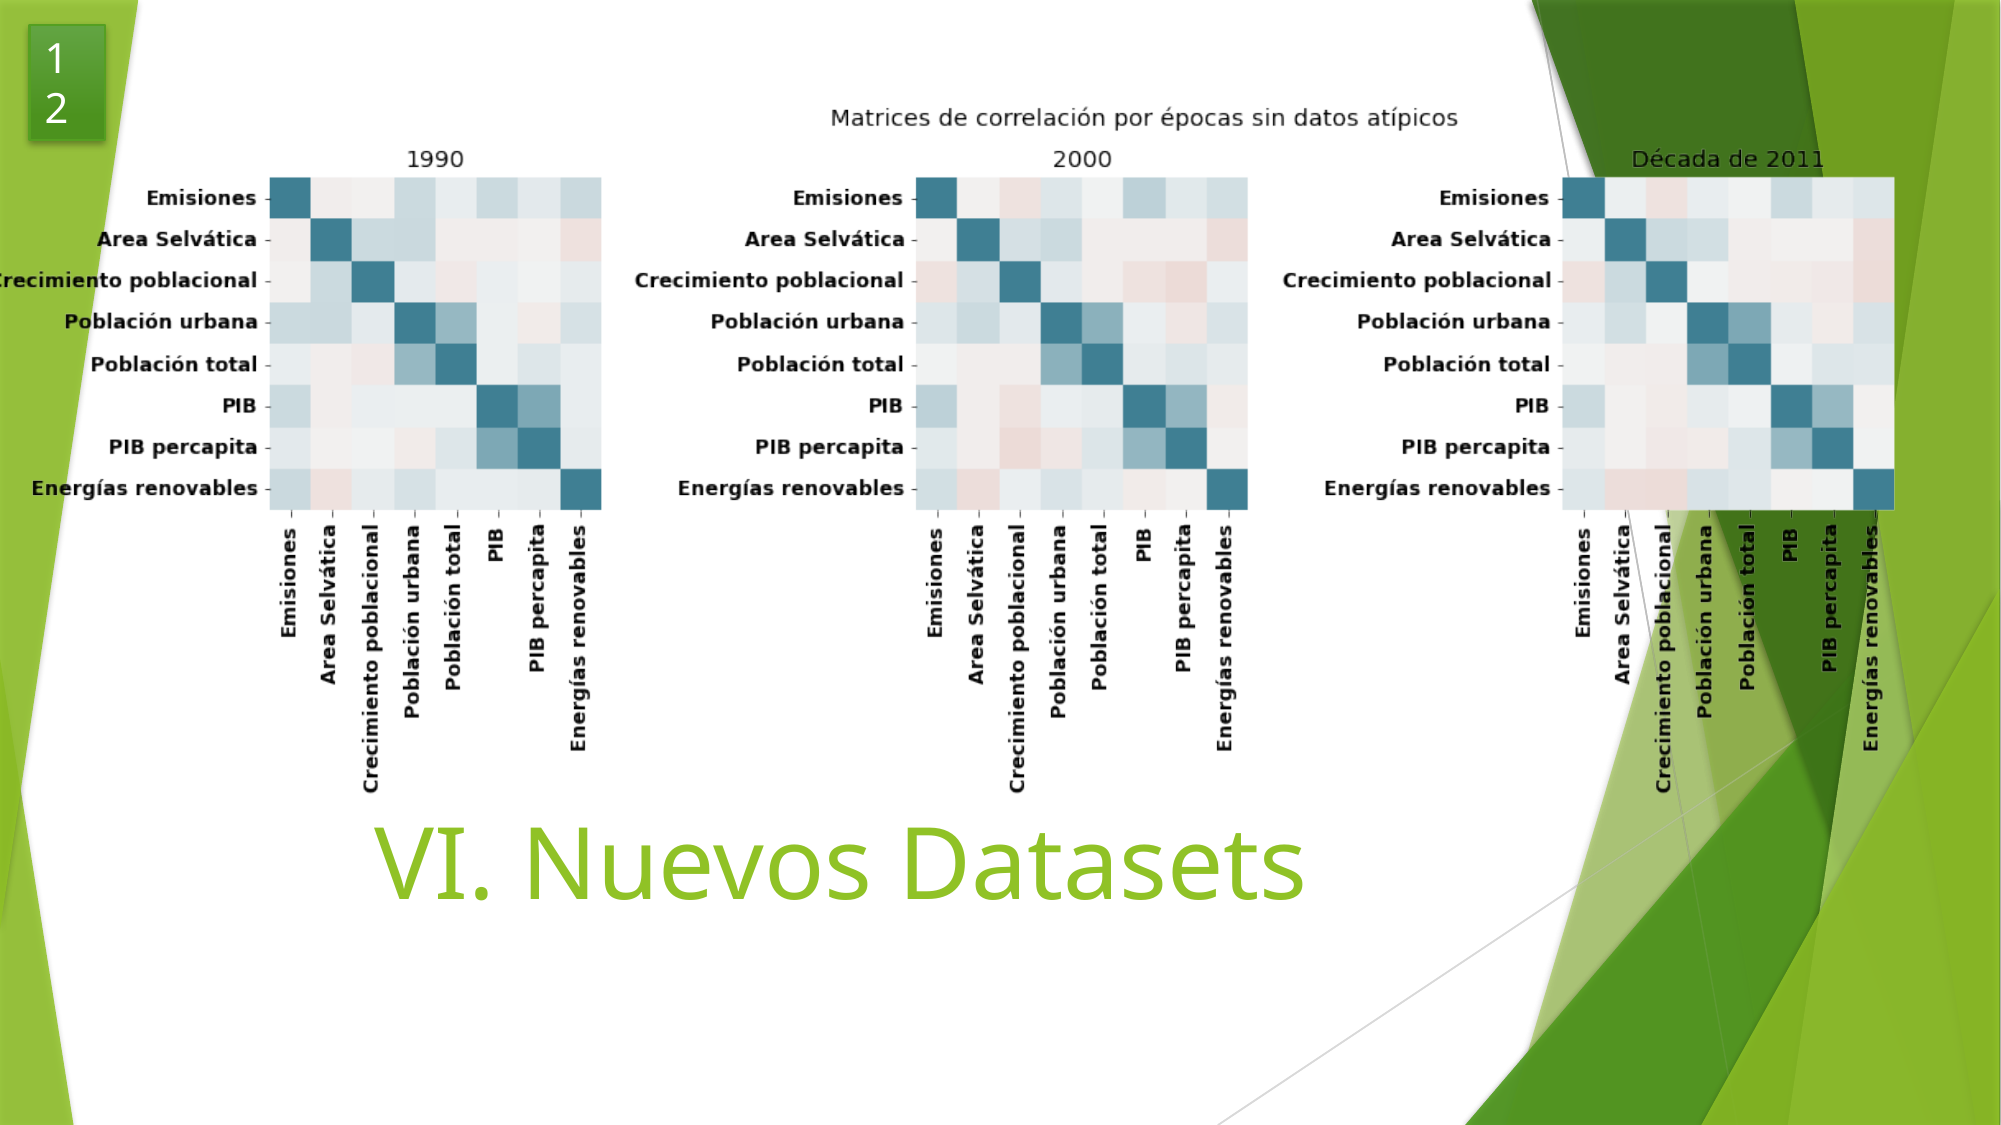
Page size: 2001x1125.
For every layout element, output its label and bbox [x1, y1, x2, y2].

list [0, 95, 1934, 801]
text_box [0, 0, 2000, 1125]
